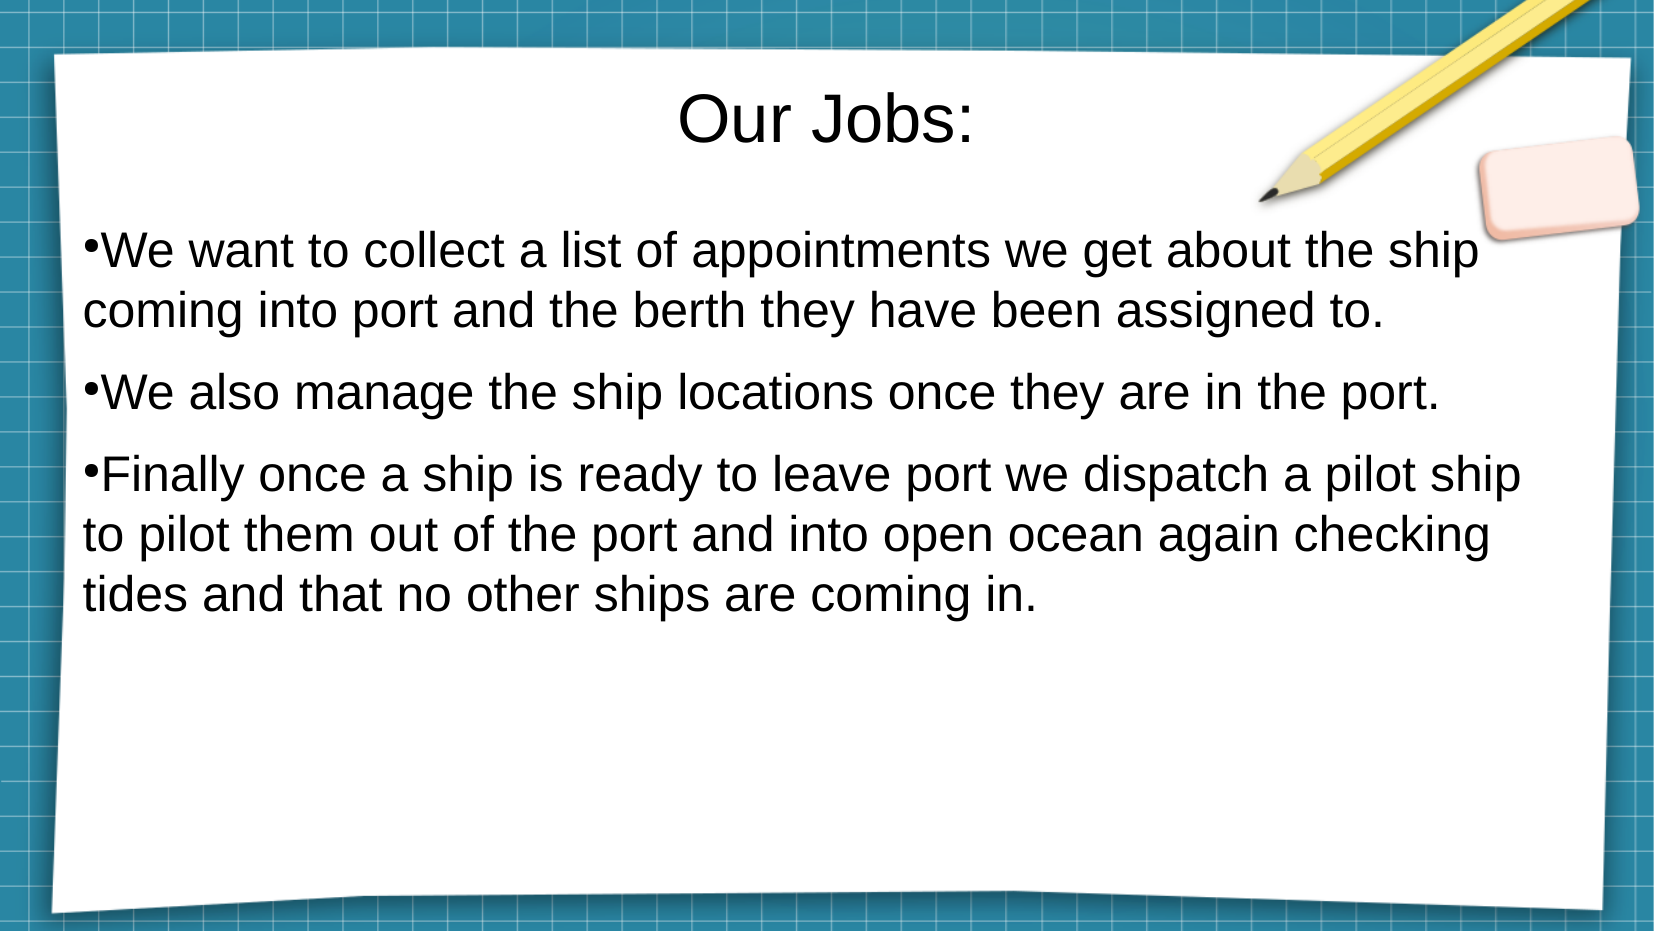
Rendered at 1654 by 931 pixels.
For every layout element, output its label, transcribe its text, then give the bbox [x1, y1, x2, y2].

list We want to collect a list of appointments we get about the ship coming into port and the berth they have been assigned to. We also manage the ship locations once they are in the port. Finally once a ship is ready to leave port we dispatch a pilot ship to pilot them out of the port and into open ocean again checking tides and that no other ships are coming in. [82, 217, 1571, 757]
title Our Jobs: [82, 37, 1571, 193]
picture [0, 0, 1654, 931]
